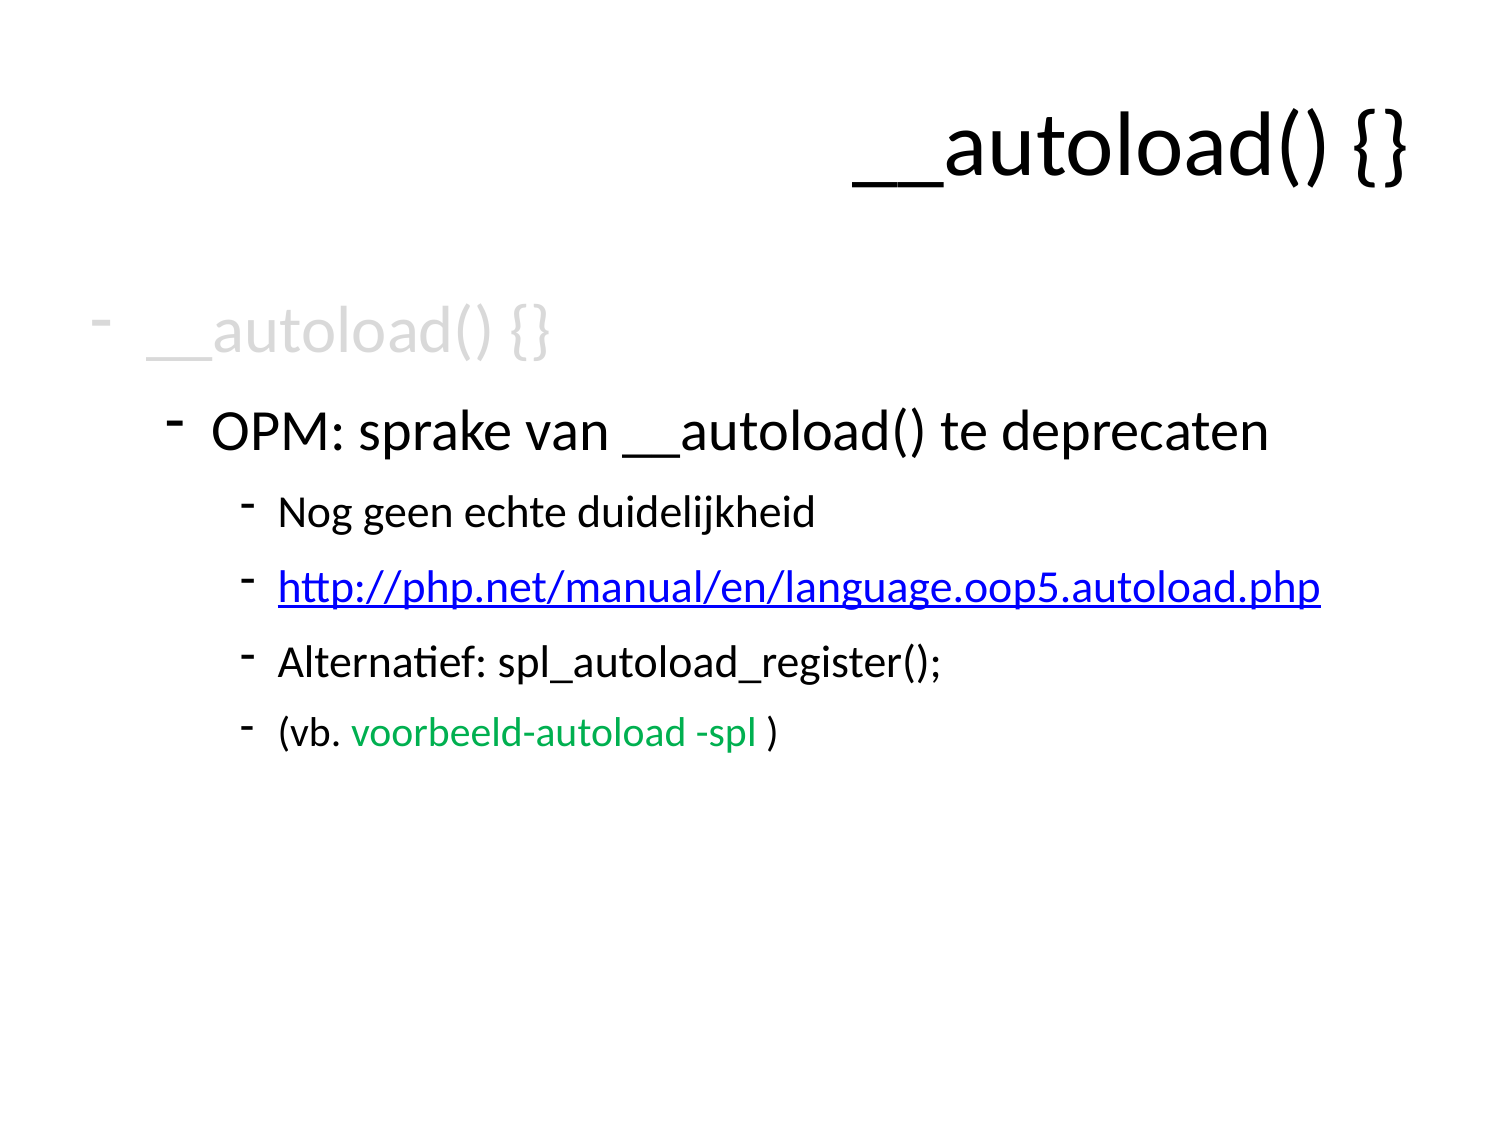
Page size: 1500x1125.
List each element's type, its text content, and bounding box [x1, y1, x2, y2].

list __autoload() {} OPM: sprake van __autoload() te deprecaten Nog geen echte duidelijkheid http://php.net/manual/en/language.oop5.autoload.php Alternatief: spl_autoload_register(); (vb. voorbeeld-autoload -spl ) [75, 262, 1425, 1005]
title __autoload() {} [75, 45, 1425, 233]
